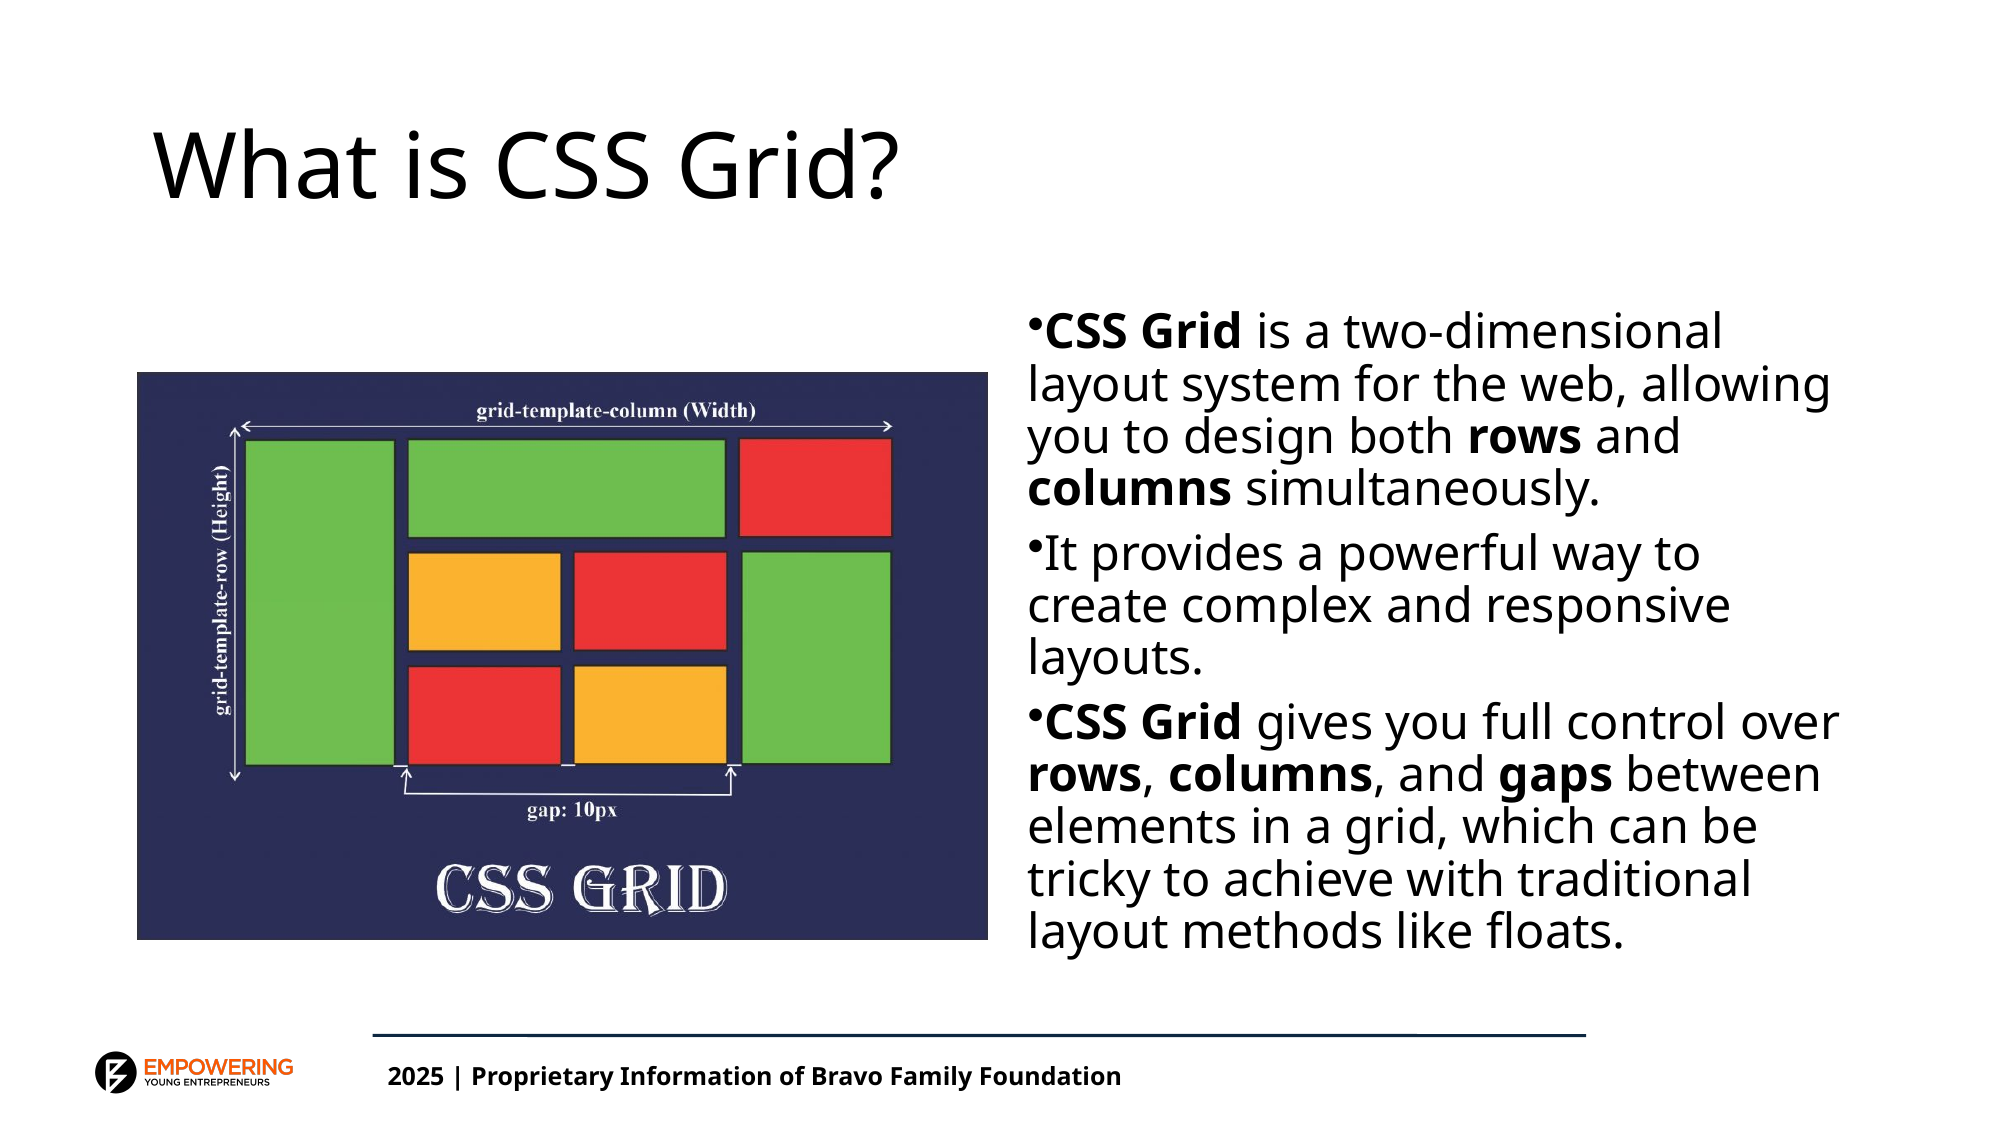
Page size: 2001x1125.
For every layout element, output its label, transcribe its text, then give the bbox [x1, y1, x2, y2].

title What is CSS Grid? [137, 59, 1863, 278]
picture [87, 1043, 303, 1102]
picture [136, 372, 988, 941]
list CSS Grid is a two-dimensional layout system for the web, allowing you to design both rows and columns simultaneously. It provides a powerful way to create complex and responsive layouts. CSS Grid gives you full control over rows, columns, and gaps between elements in a grid, which can be tricky to achieve with traditional layout methods like floats. [1012, 299, 1863, 1014]
